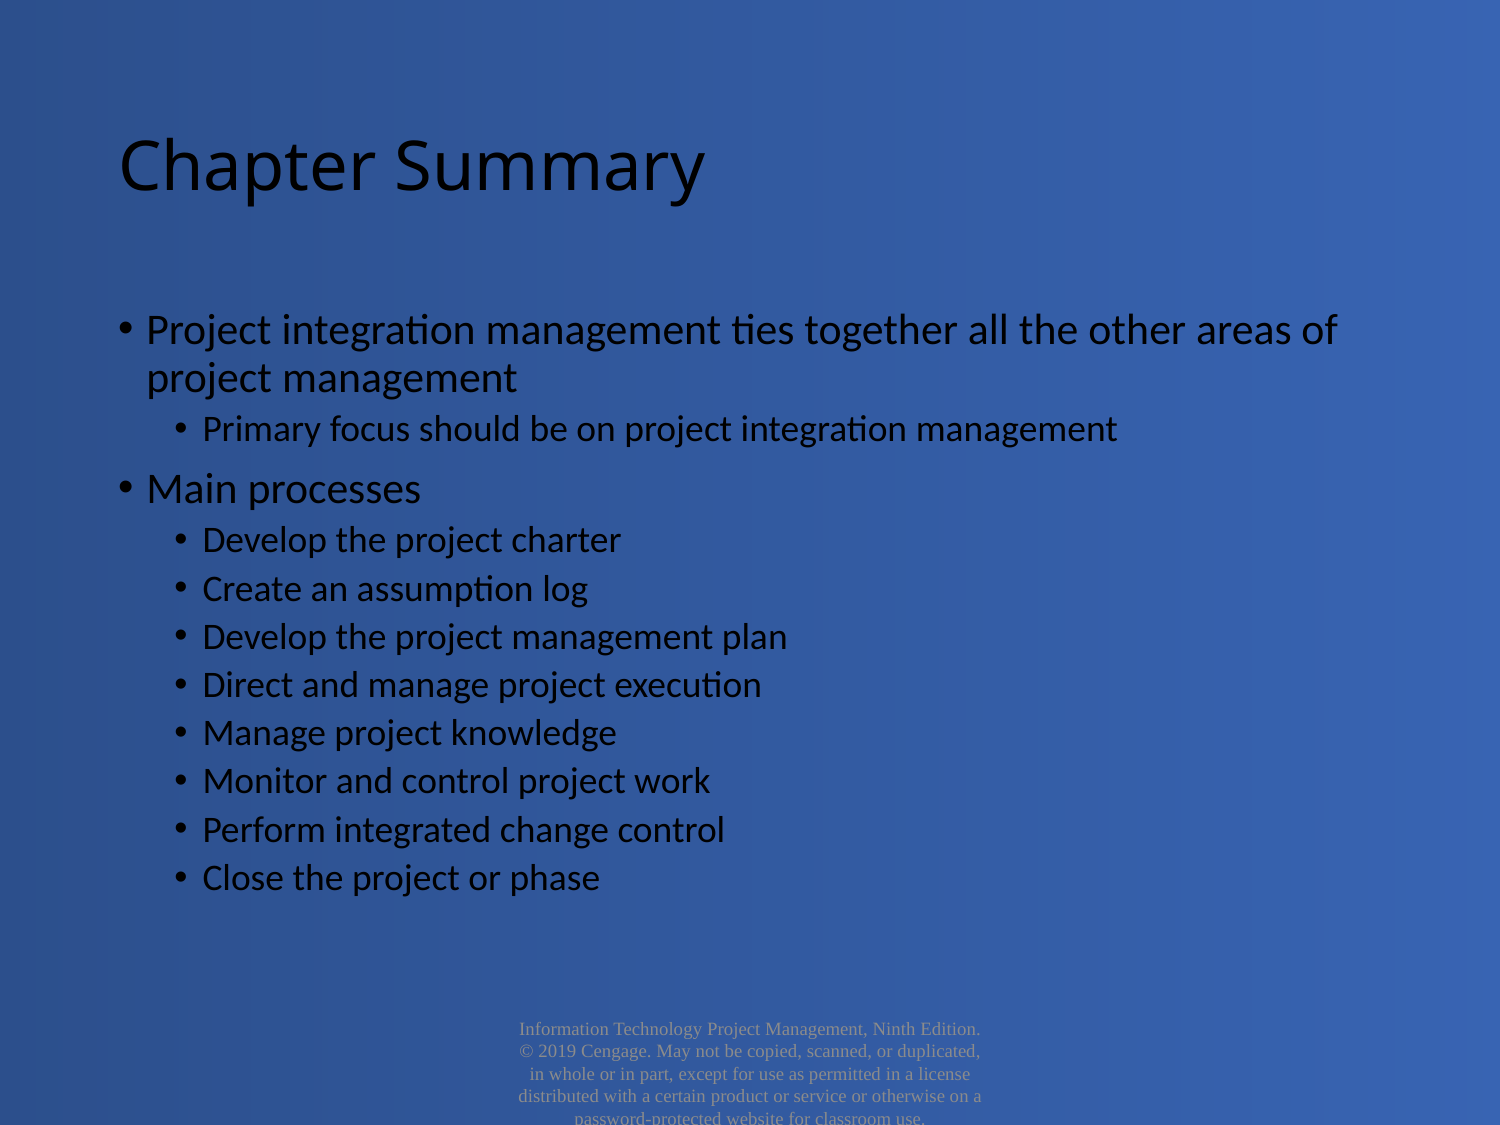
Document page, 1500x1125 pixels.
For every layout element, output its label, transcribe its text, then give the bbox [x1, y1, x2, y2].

list Project integration management ties together all the other areas of project management Primary focus should be on project integration management Main processes Develop the project charter Create an assumption log Develop the project management plan Direct and manage project execution Manage project knowledge Monitor and control project work Perform integrated change control Close the project or phase [103, 299, 1397, 1014]
footer Information Technology Project Management, Ninth Edition. © 2019 Cengage. May not be copied, scanned, or duplicated, in whole or in part, except for use as permitted in a license distributed with a certain product or service or otherwise on a password-protected website for classroom use. [496, 1042, 1004, 1103]
title Chapter Summary [103, 59, 1397, 278]
